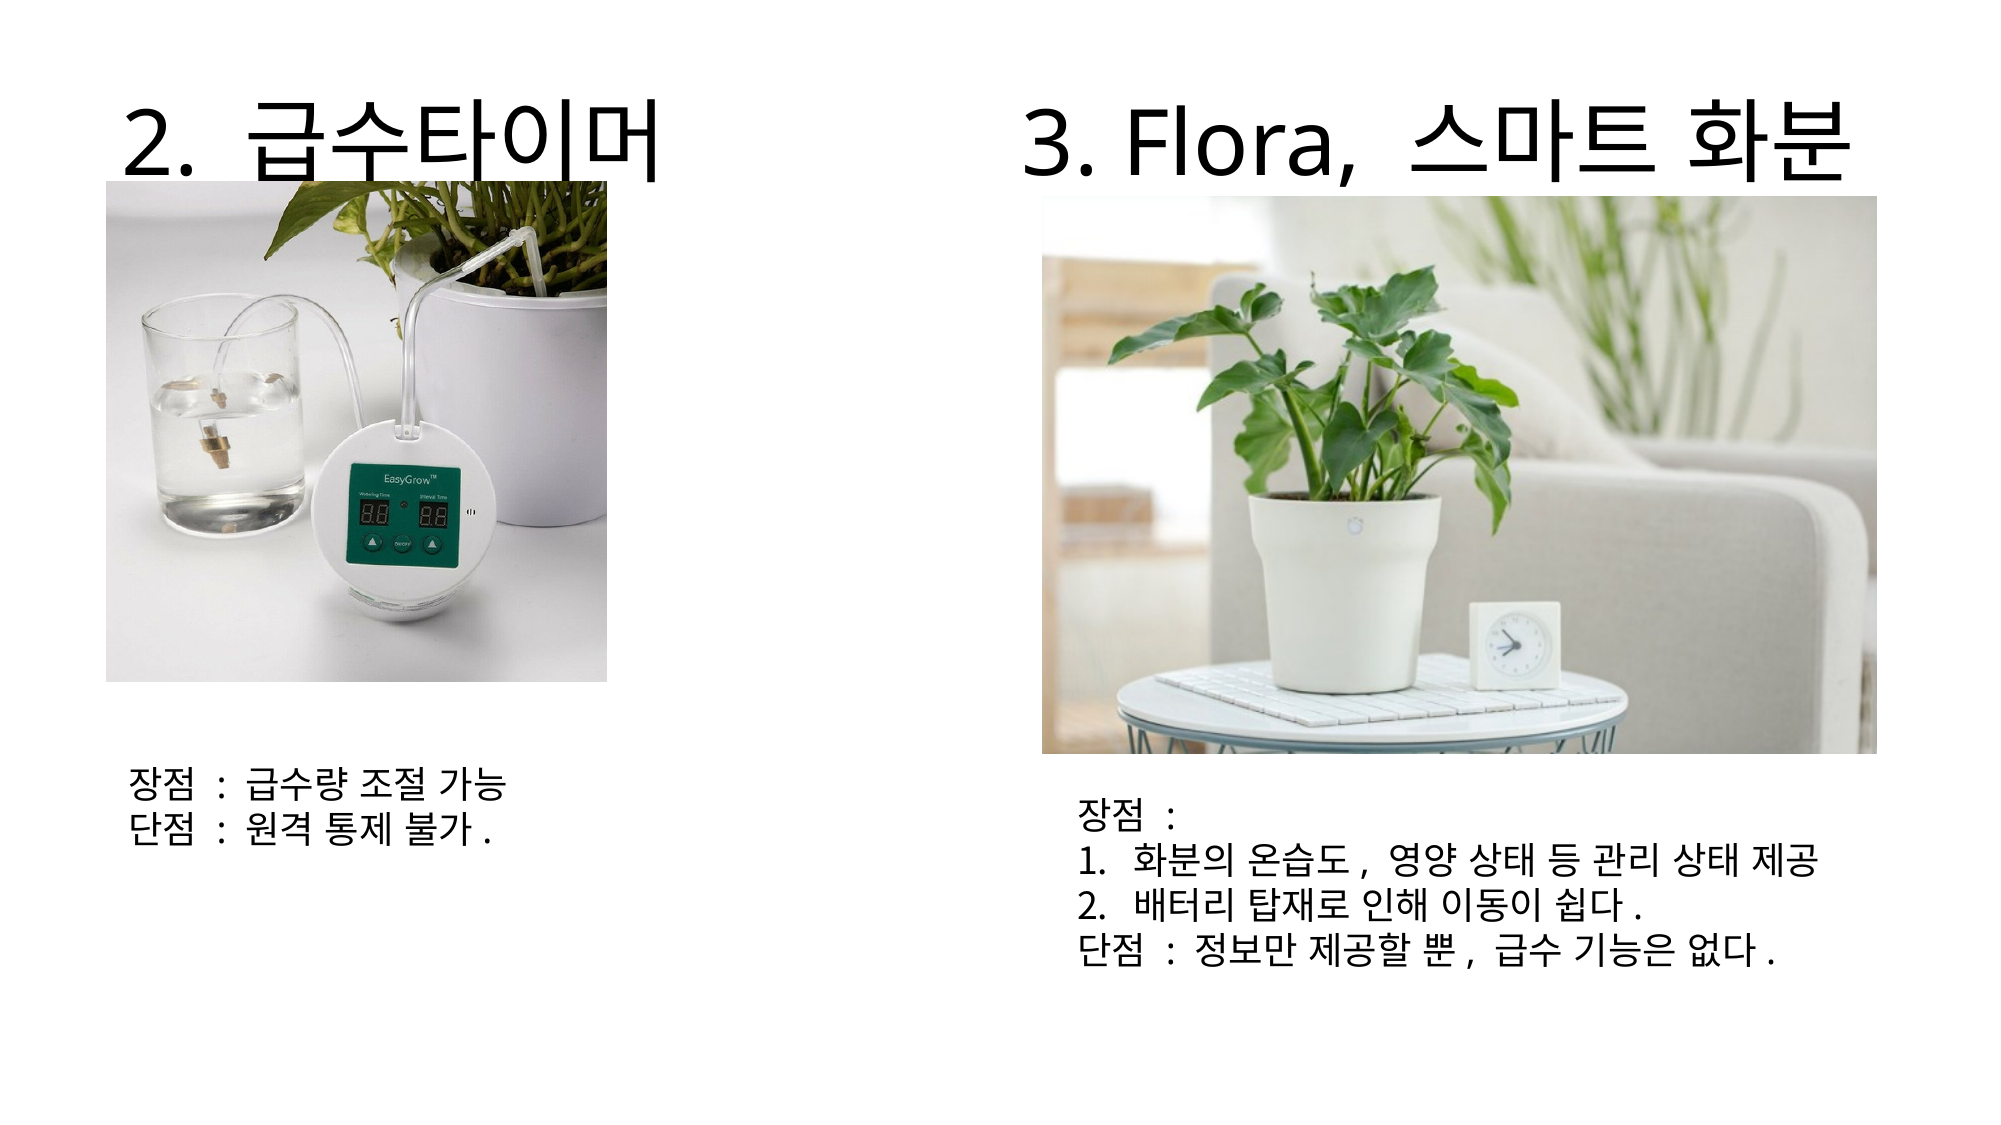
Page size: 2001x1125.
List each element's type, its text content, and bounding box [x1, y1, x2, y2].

text_box 장점 : 급수량 조절 가능 단점 : 원격 통제 불가. [113, 753, 523, 859]
title 2. 급수타이머 3. Flora, 스마트 화분 [106, 42, 1877, 250]
picture [1042, 196, 1877, 754]
text_box 장점 : 화분의 온습도, 영양 상태 등 관리 상태 제공 배터리 탑재로 인해 이동이 쉽다. 단점 : 정보만 제공할 뿐, 급수 기능은 없다. [1062, 784, 1836, 980]
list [106, 181, 607, 682]
